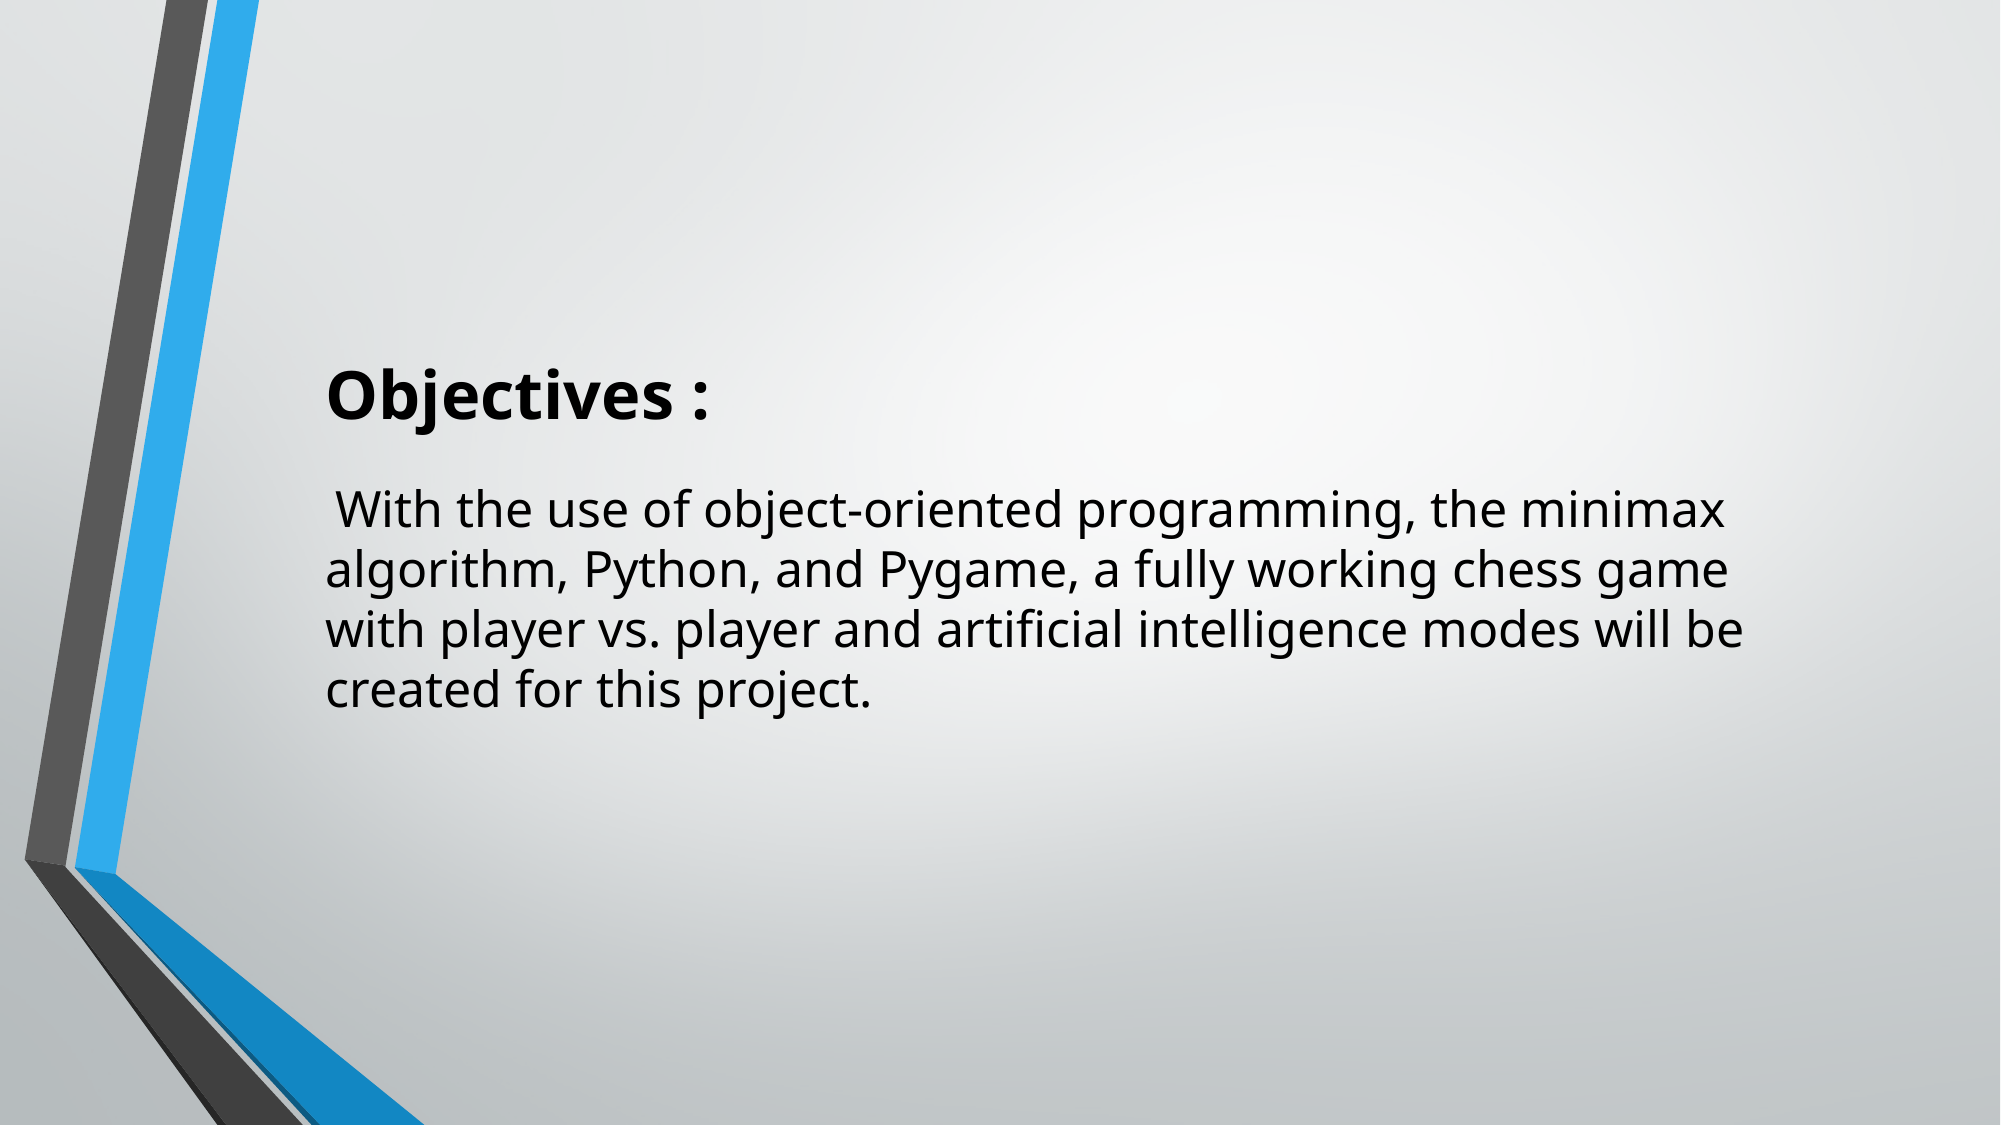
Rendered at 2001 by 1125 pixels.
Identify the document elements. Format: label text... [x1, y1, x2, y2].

text_box Objectives : With the use of object-oriented programming, the minimax algorithm, Python, and Pygame, a fully working chess game with player vs. player and artificial intelligence modes will be created for this project. [310, 105, 1829, 726]
